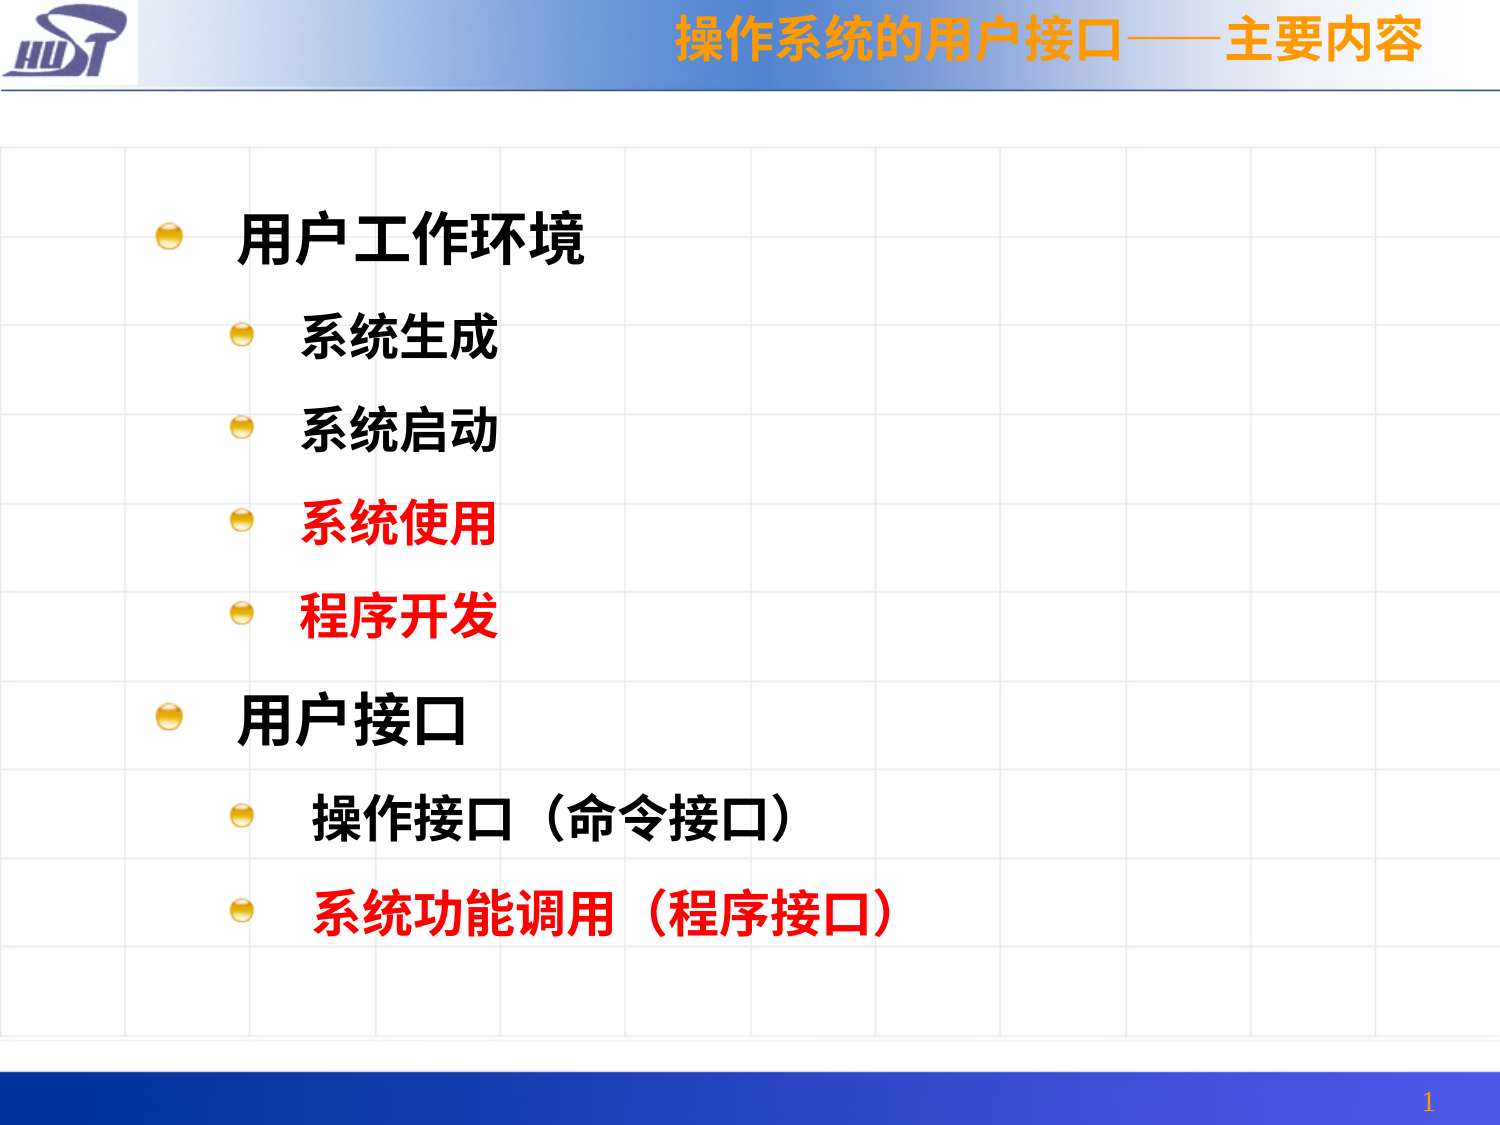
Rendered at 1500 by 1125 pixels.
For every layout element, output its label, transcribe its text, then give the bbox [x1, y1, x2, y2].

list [0, 0, 138, 86]
text_box 操作系统的用户接口——主要内容 [141, 6, 1440, 76]
picture [0, 0, 1500, 1125]
text_box 1 [1397, 1067, 1460, 1125]
text_box 用户工作环境 系统生成 系统启动 系统使用 程序开发 用户接口 操作接口（命令接口） 系统功能调用（程序接口） [134, 174, 1305, 950]
